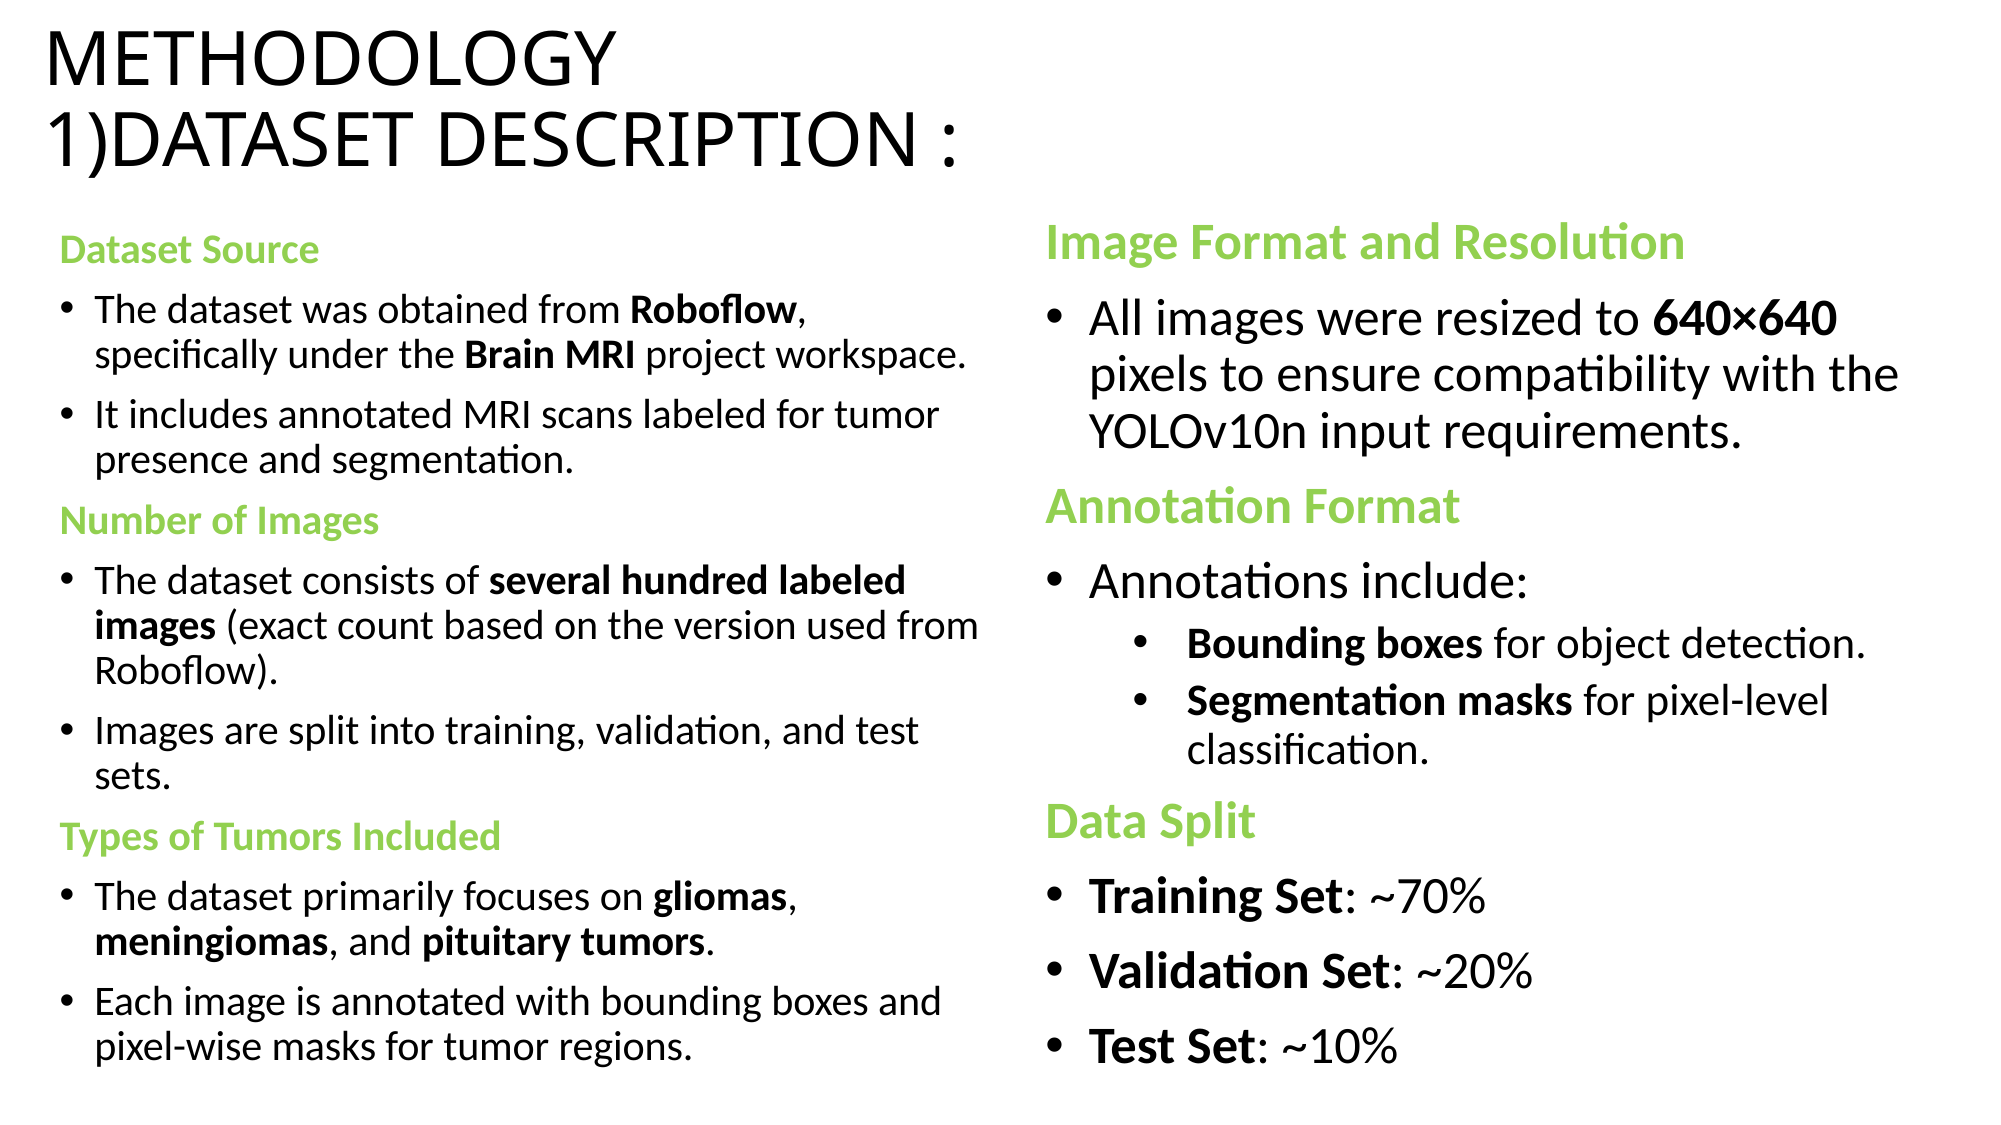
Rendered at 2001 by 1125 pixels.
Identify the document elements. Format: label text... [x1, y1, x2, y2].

list Image Format and Resolution All images were resized to 640×640 pixels to ensure compatibility with the YOLOv10n input requirements. Annotation Format Annotations include: Bounding boxes for object detection. Segmentation masks for pixel-level classification. Data Split Training Set: ~70% Validation Set: ~20% Test Set: ~10% [1030, 207, 1956, 1086]
list Dataset Source The dataset was obtained from Roboflow, specifically under the Brain MRI project workspace. It includes annotated MRI scans labeled for tumor presence and segmentation. Number of Images The dataset consists of several hundred labeled images (exact count based on the version used from Roboflow). Images are split into training, validation, and test sets. Types of Tumors Included The dataset primarily focuses on gliomas, meningiomas, and pituitary tumors. Each image is annotated with bounding boxes and pixel-wise masks for tumor regions. [44, 219, 1000, 1099]
title METHODOLOGY 1)DATASET DESCRIPTION : [28, 12, 1956, 192]
